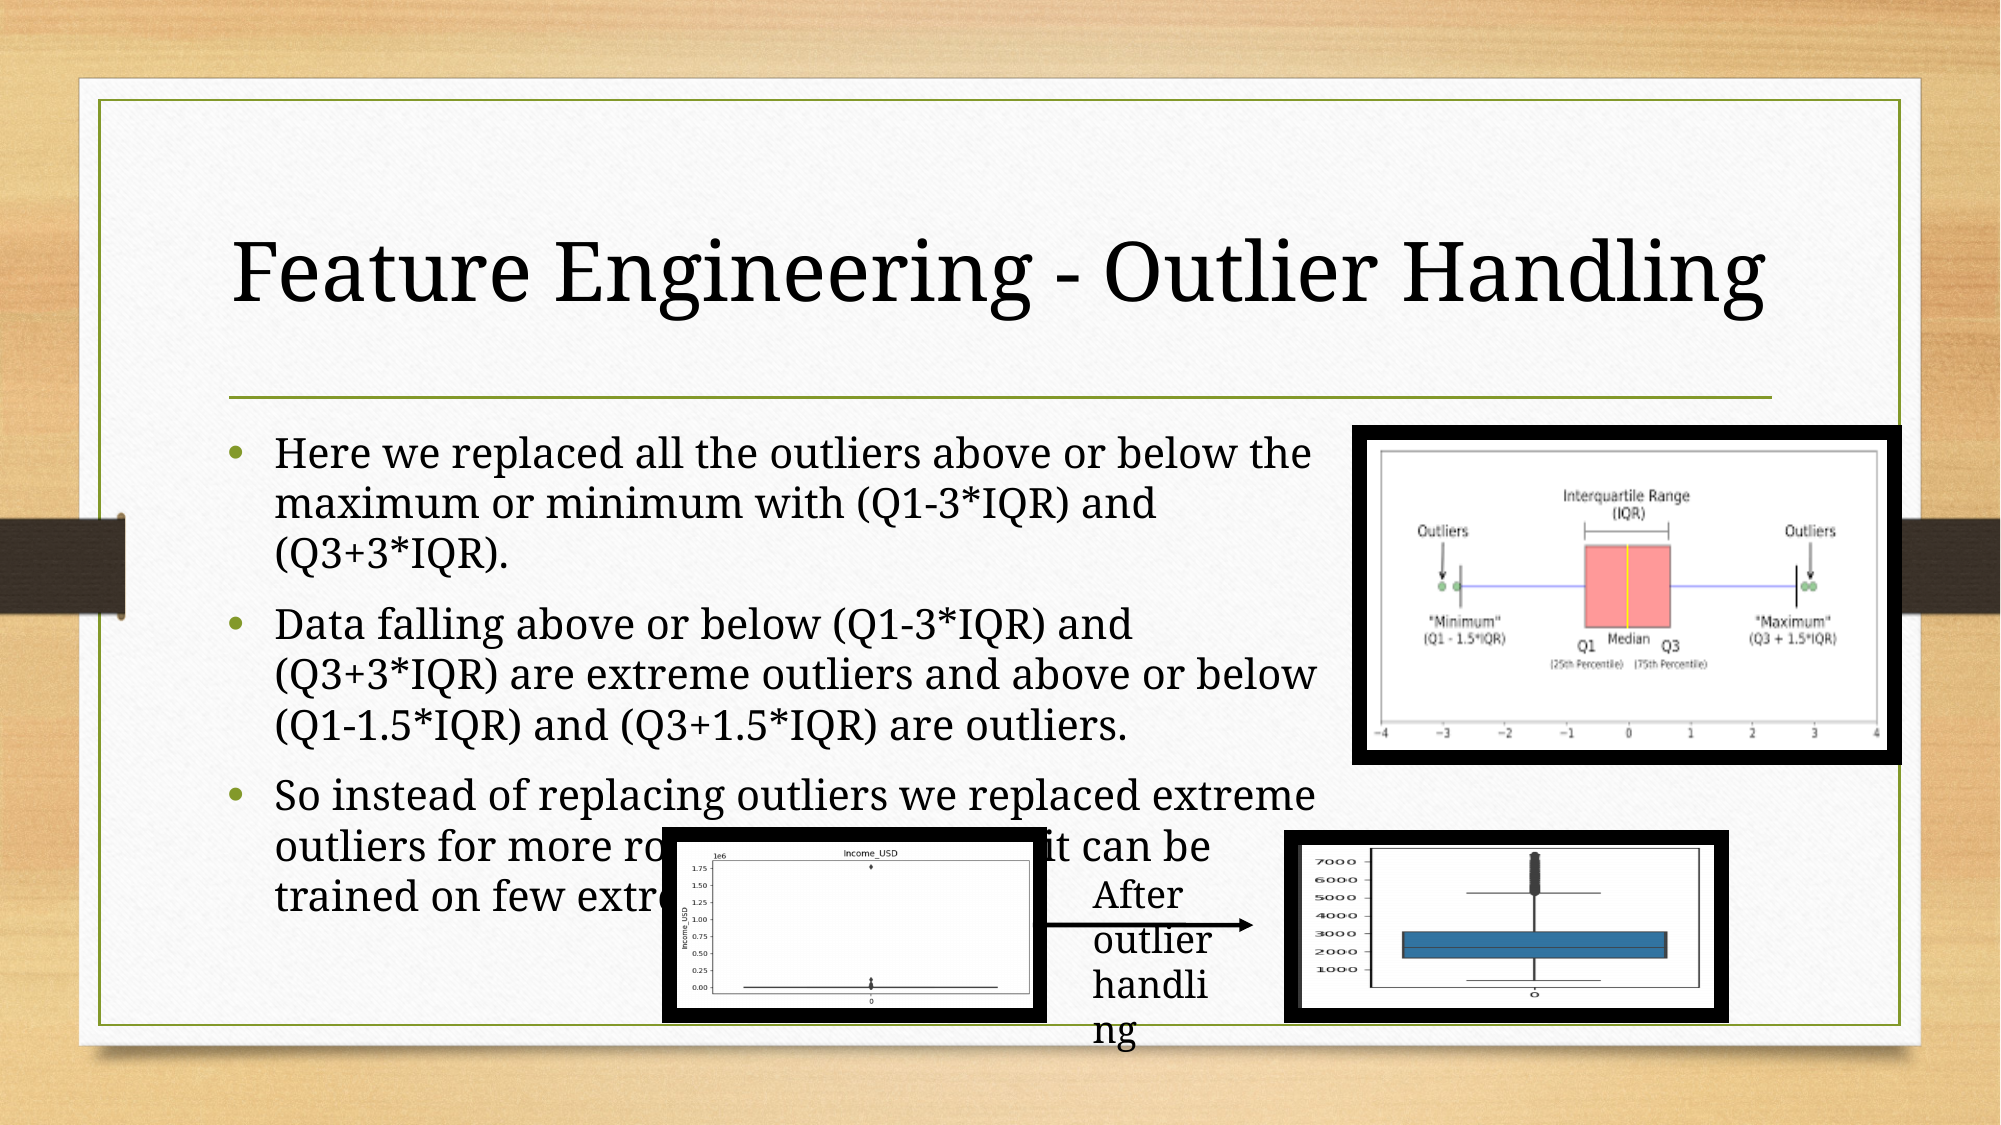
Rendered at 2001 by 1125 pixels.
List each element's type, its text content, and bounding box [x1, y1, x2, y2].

text_box After outlier handling [1077, 863, 1242, 924]
picture [0, 0, 2001, 1125]
list Here we replaced all the outliers above or below the maximum or minimum with (Q1-3*IQR) and (Q3+3*IQR). Data falling above or below (Q1-3*IQR) and (Q3+3*IQR) are extreme outliers and above or below (Q1-1.5*IQR) and (Q3+1.5*IQR) are outliers. So instead of replacing outliers we replaced extreme outliers for more robust model so that it can be trained on few extreme points. [212, 419, 1367, 964]
title Feature Engineering - Outlier Handling [212, 161, 1788, 375]
text_box After outlier handling [1077, 926, 1242, 1058]
